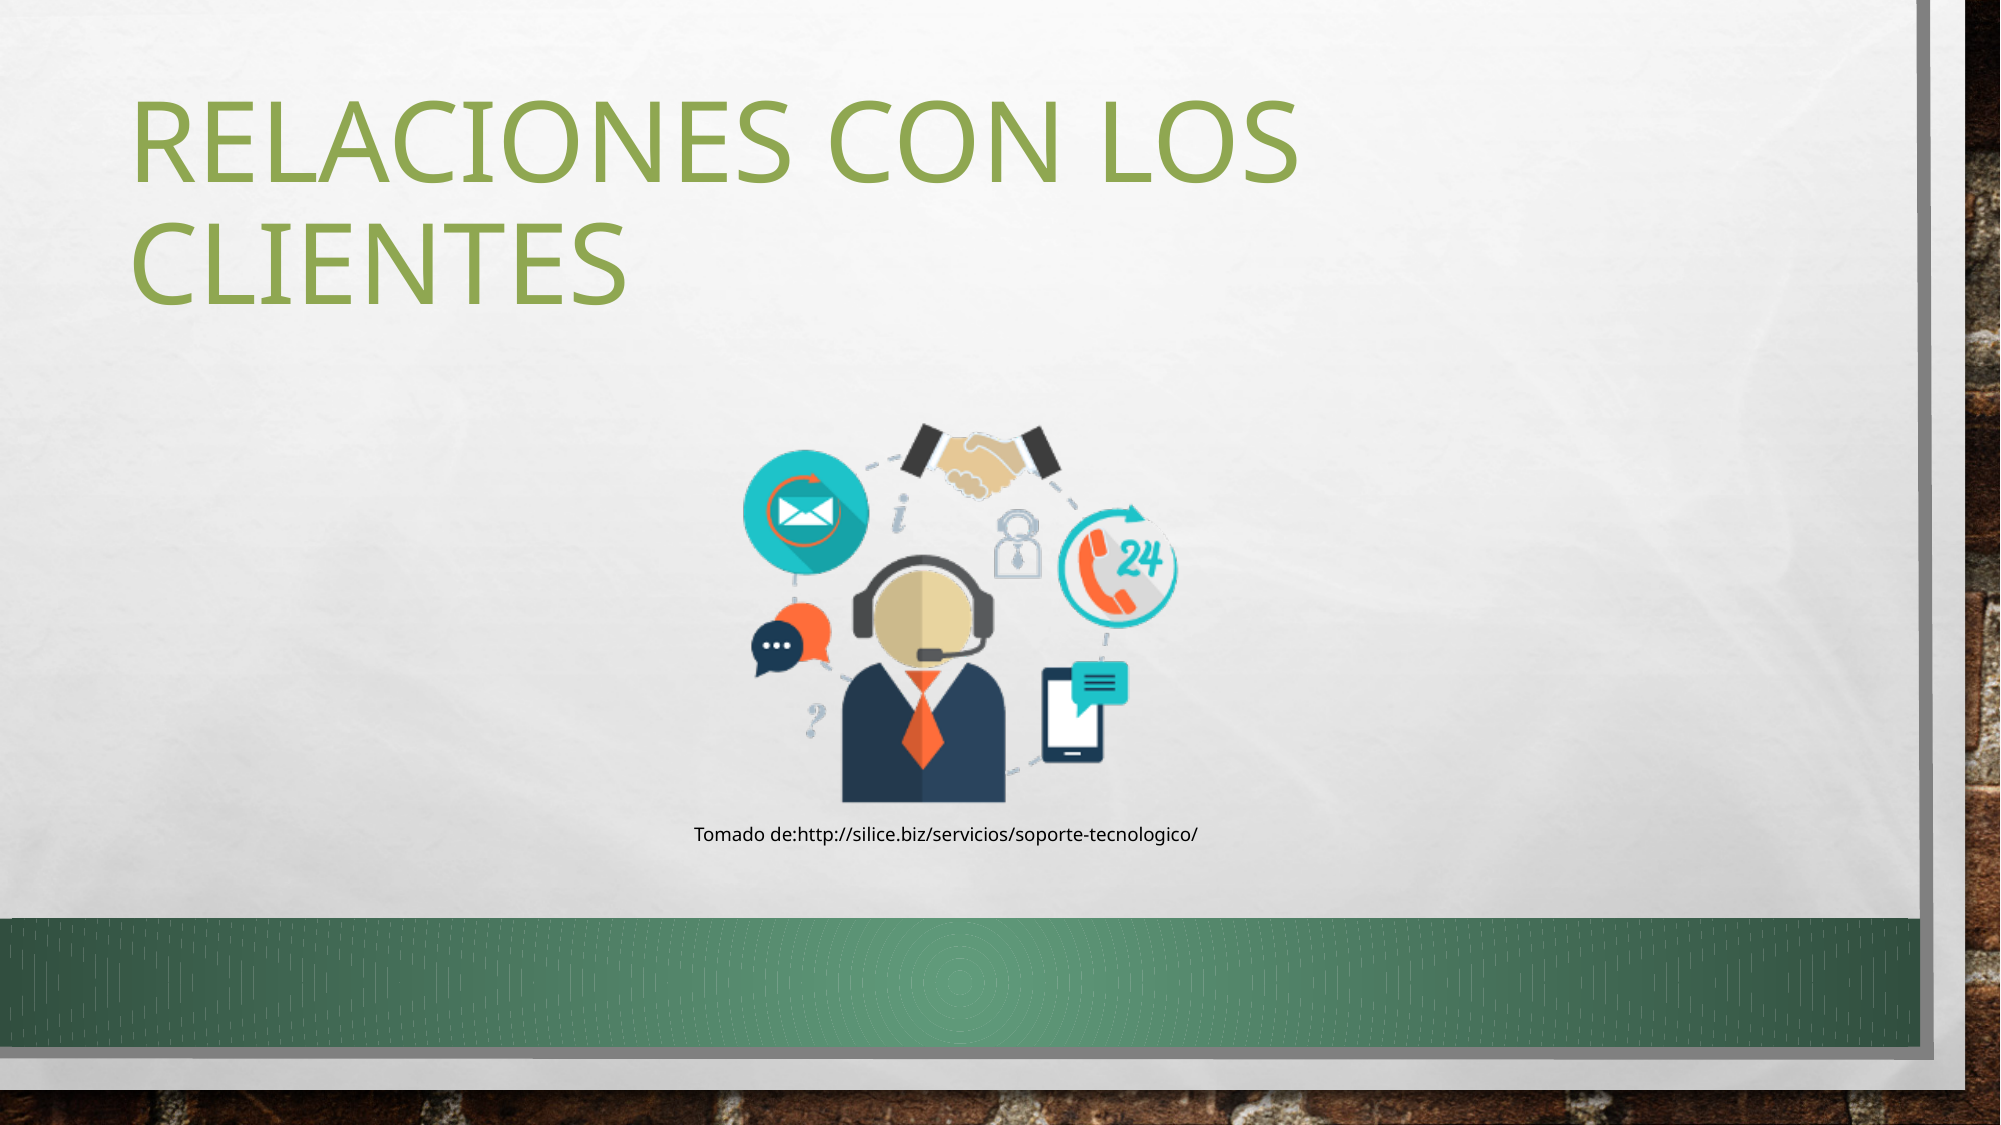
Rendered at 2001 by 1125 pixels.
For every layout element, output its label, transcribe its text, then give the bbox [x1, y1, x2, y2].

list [700, 405, 1230, 816]
title RELACIONES CON LOS CLIENTES [112, 112, 1818, 302]
picture [0, 0, 2000, 1125]
text_box Tomado de:http://silice.biz/servicios/soporte-tecnologico/ [679, 814, 1680, 853]
